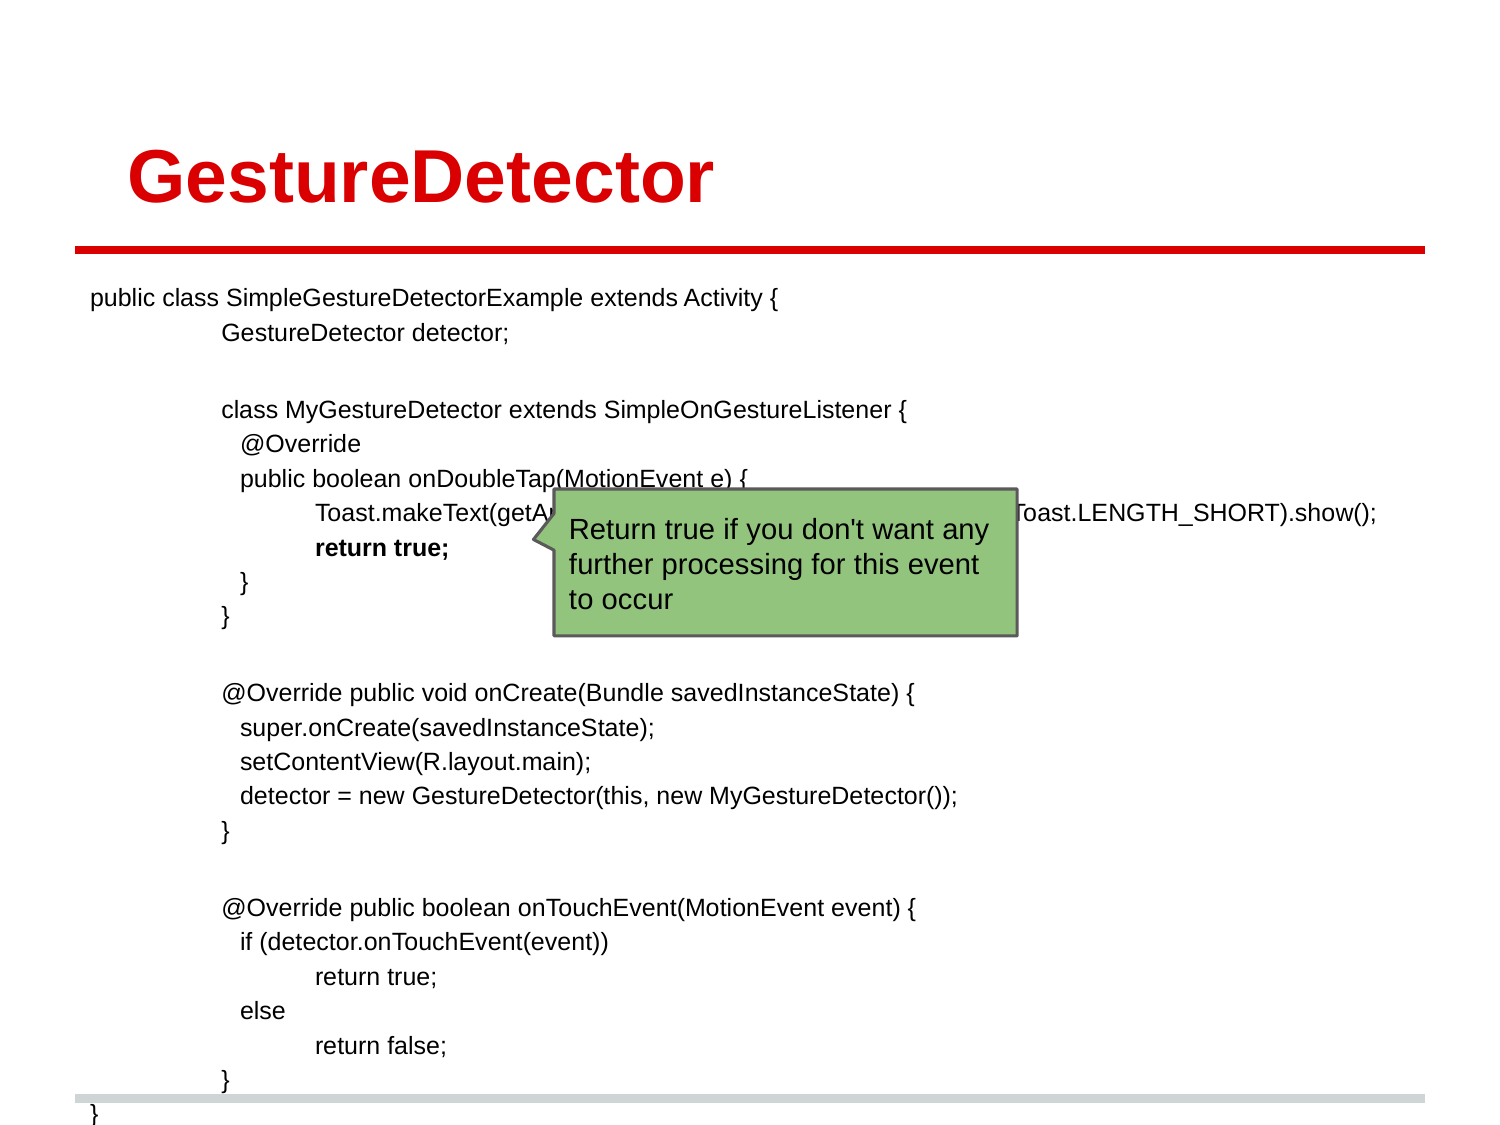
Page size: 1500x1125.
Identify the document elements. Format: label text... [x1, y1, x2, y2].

text_box Return true if you don't want any further processing for this event to occur [533, 489, 1018, 636]
list public class SimpleGestureDetectorExample extends Activity { GestureDetector detector; class MyGestureDetector extends SimpleOnGestureListener { @Override public boolean onDoubleTap(MotionEvent e) { Toast.makeText(getApplicationContext(), "You double tapped", Toast.LENGTH_SHORT).show(); return true; } } @Override public void onCreate(Bundle savedInstanceState) { super.onCreate(savedInstanceState); setContentView(R.layout.main); detector = new GestureDetector(this, new MyGestureDetector()); } @Override public boolean onTouchEvent(MotionEvent event) { if (detector.onTouchEvent(event)) return true; else return false; } } [75, 262, 1425, 1078]
title GestureDetector [75, 45, 1425, 233]
